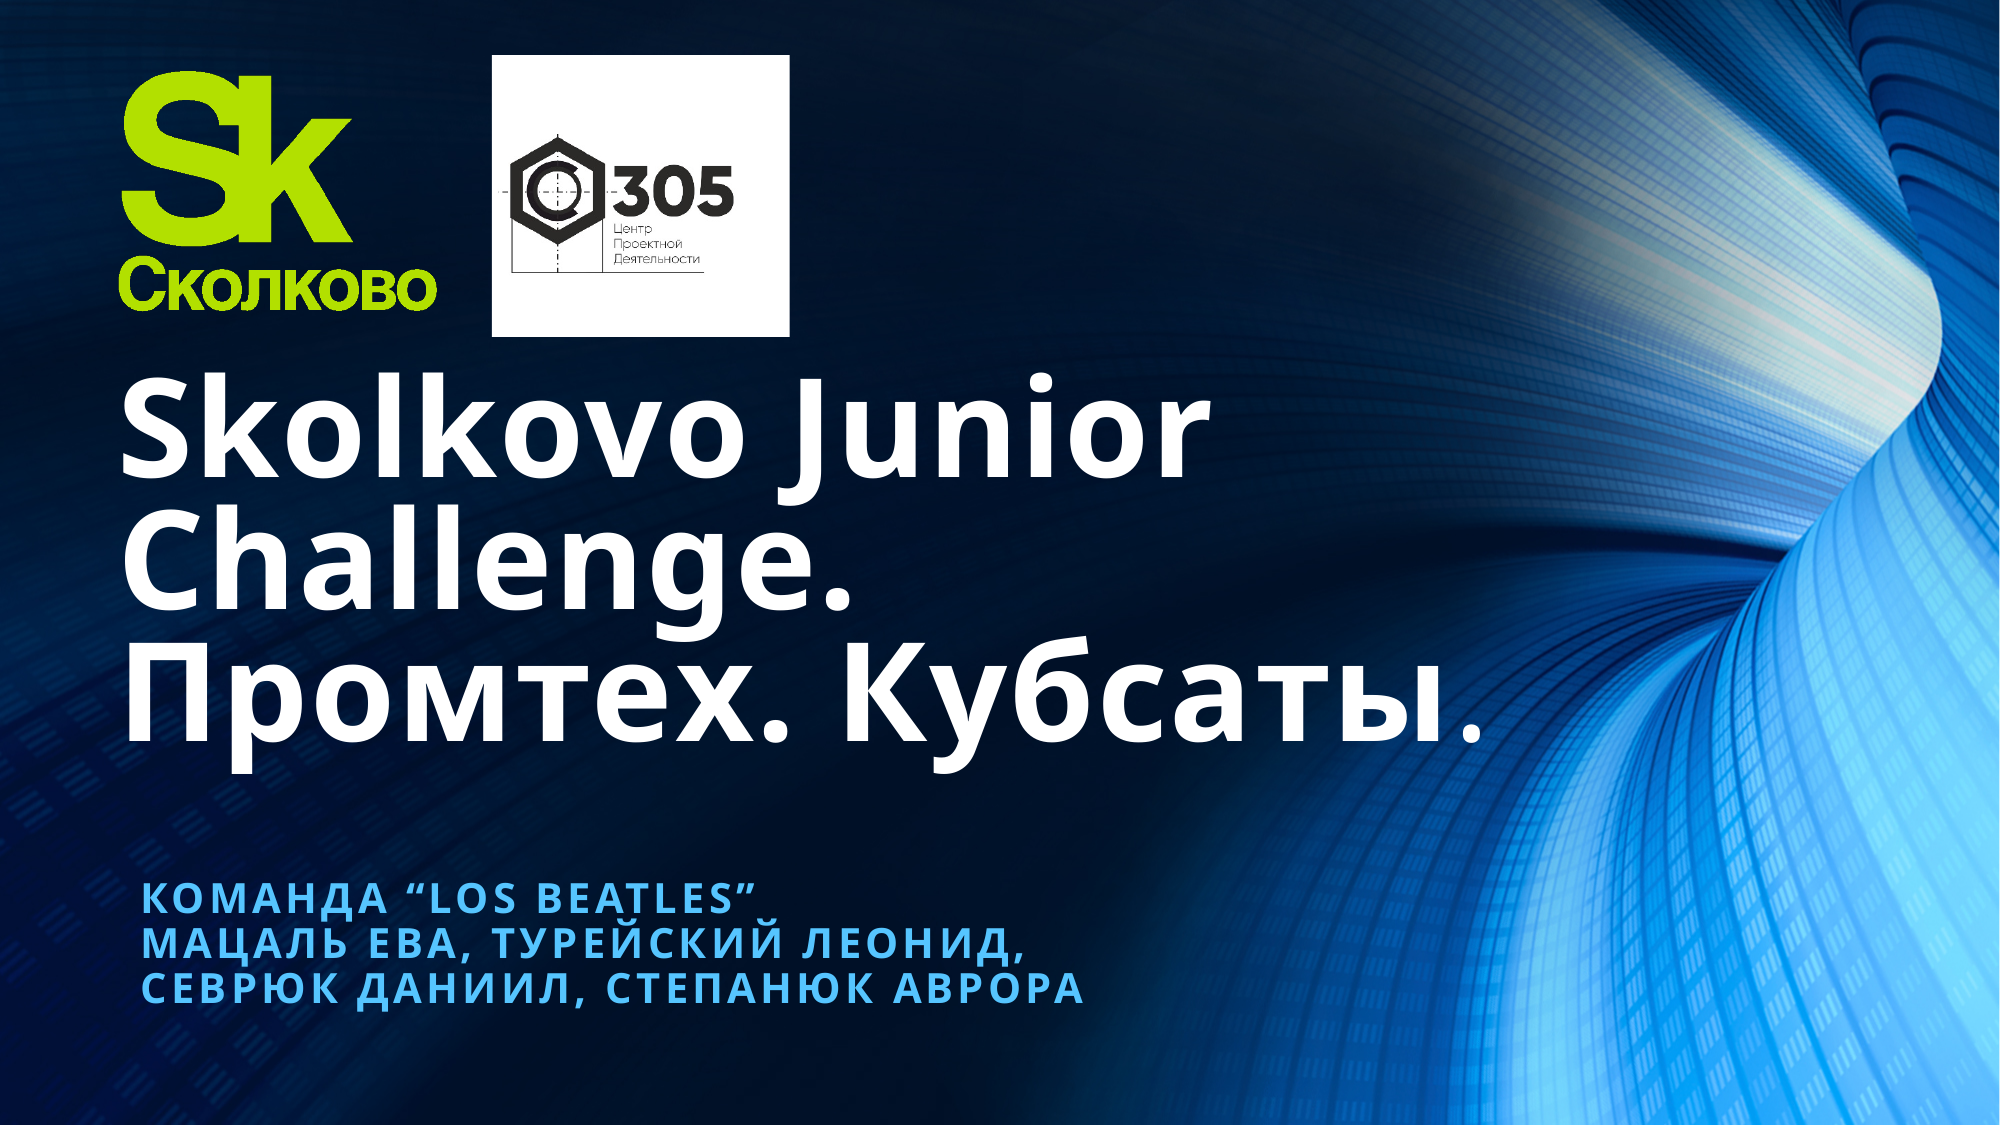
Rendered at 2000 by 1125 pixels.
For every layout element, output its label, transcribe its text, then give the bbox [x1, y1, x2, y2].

title Skolkovo Junior Challenge. Промтех. Кубсаты. [101, 299, 1525, 775]
picture [0, 0, 2000, 1125]
subtitle Команда “Los Beatles” Мацаль Ева, Турейский Леонид, Севрюк Даниил, степанюк Аврора [125, 869, 1766, 1070]
